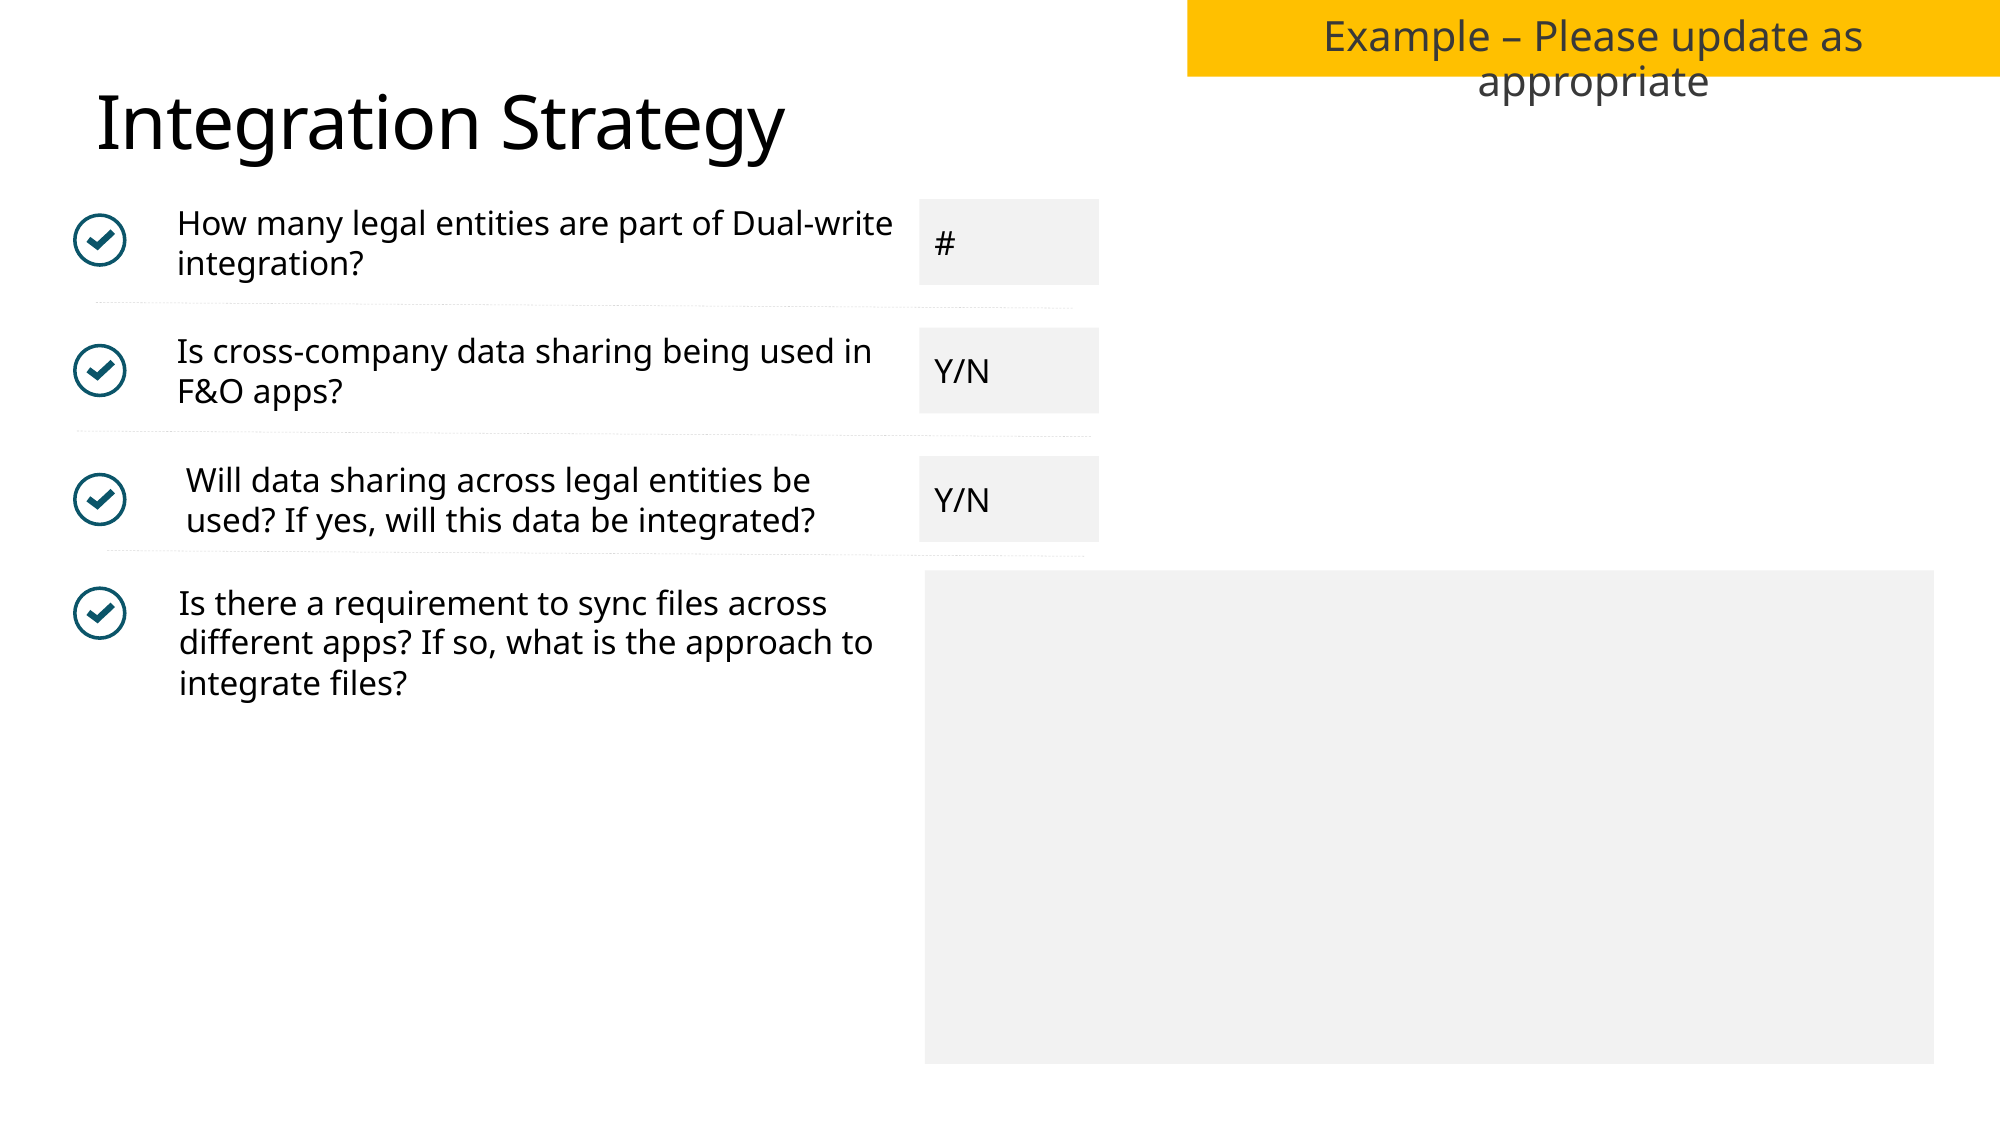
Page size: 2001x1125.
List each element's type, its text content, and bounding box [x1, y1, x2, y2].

text_box Will data sharing across legal entities be used? If yes, will this data be integrated? [95, 455, 915, 543]
text_box Y/N [918, 327, 1100, 414]
title Integration Strategy [96, 75, 1904, 166]
text_box Is cross-company data sharing being used in F&O apps? [86, 327, 915, 414]
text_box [76, 430, 1092, 437]
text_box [72, 343, 127, 398]
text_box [95, 302, 1073, 309]
text_box How many legal entities are part of Dual-write integration? [86, 198, 915, 286]
text_box [924, 569, 1935, 1065]
text_box # [918, 198, 1100, 286]
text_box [106, 550, 1085, 557]
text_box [72, 586, 127, 641]
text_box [72, 472, 127, 527]
text_box Is there a requirement to sync files across different apps? If so, what is the approach to integrate files? [88, 569, 917, 714]
text_box Y/N [918, 455, 1100, 543]
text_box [72, 213, 127, 268]
text_box Example – Please update as appropriate [1187, 0, 2000, 77]
